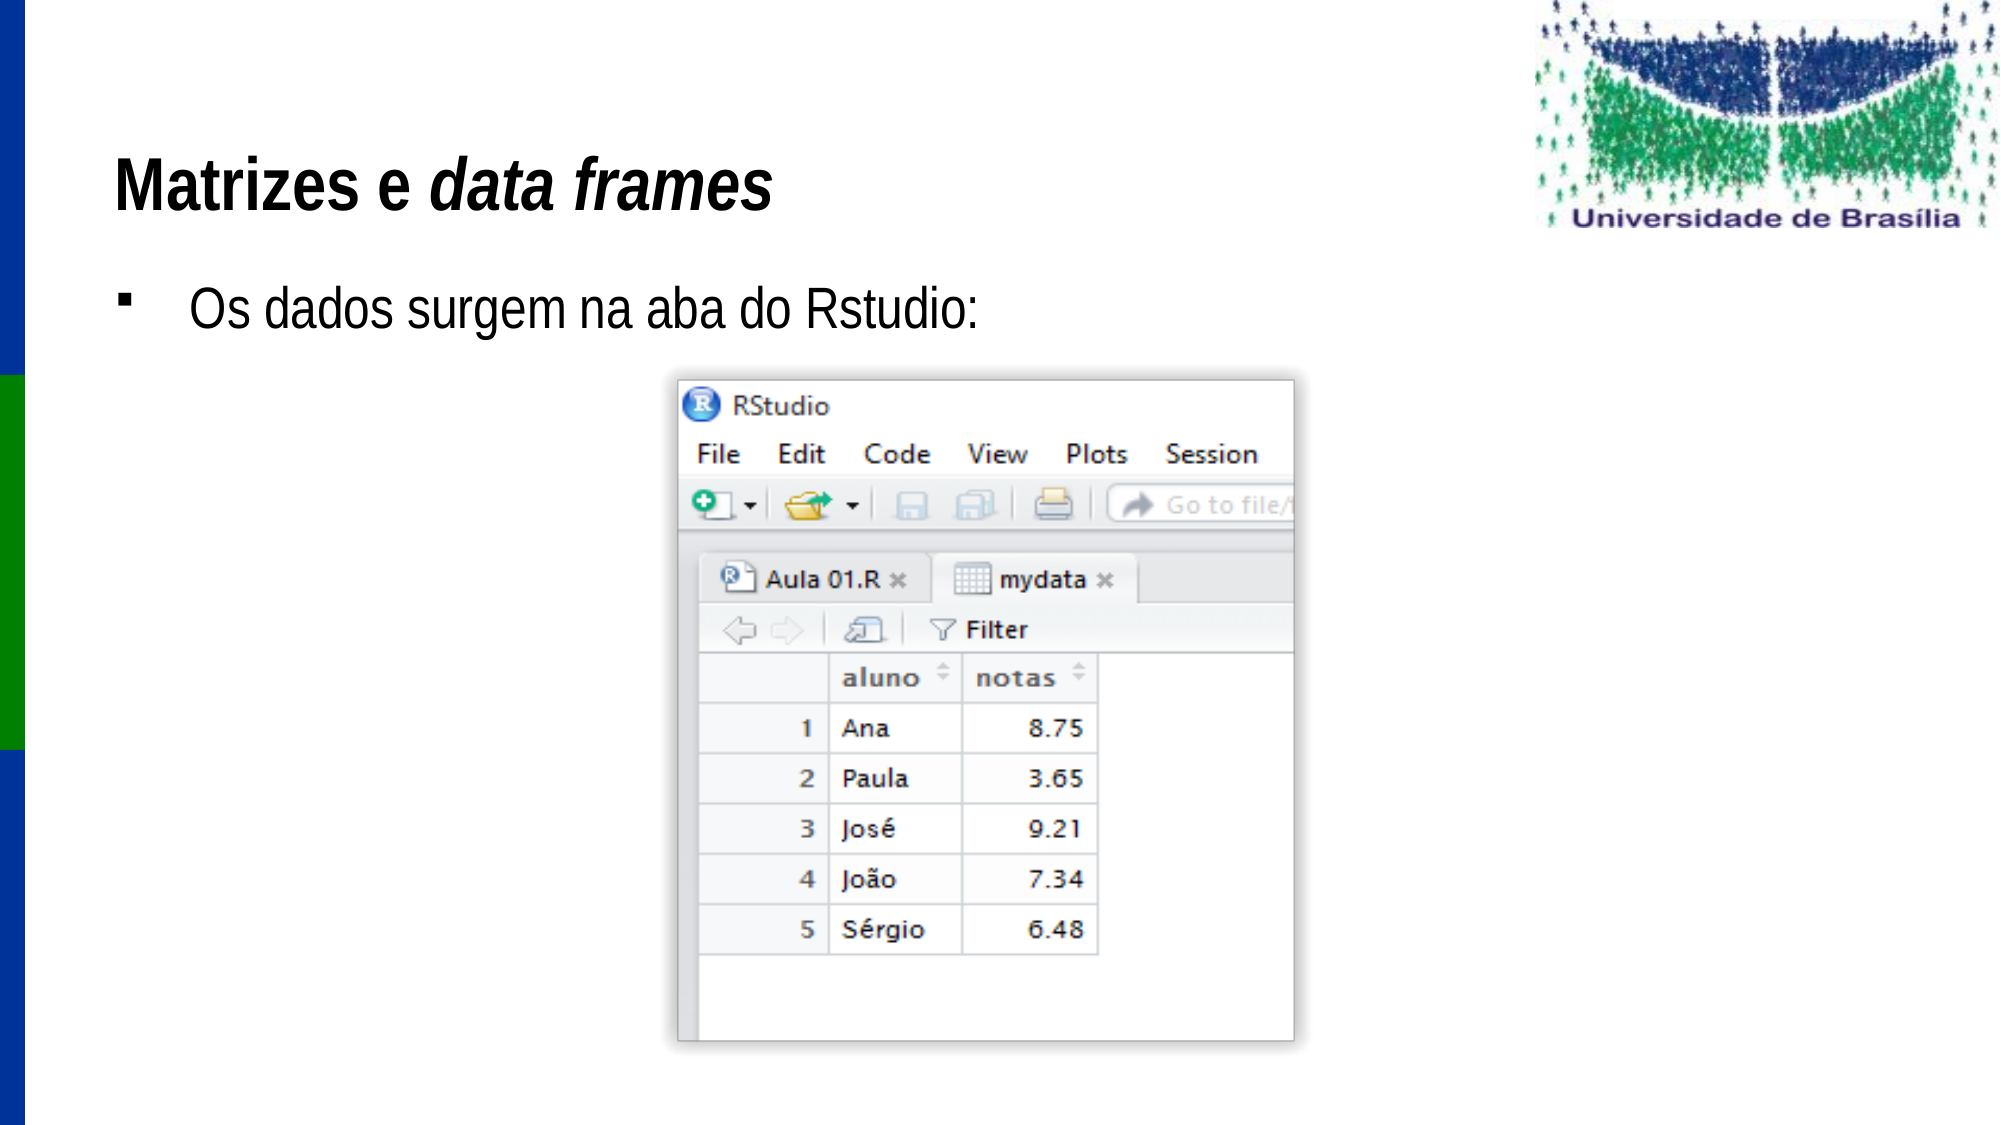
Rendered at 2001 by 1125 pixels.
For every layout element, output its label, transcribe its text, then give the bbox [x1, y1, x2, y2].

list Os dados surgem na aba do Rstudio: [99, 262, 1900, 1006]
title Matrizes e data frames [99, 45, 1536, 233]
picture [657, 361, 1314, 1059]
picture [1535, 0, 2000, 228]
